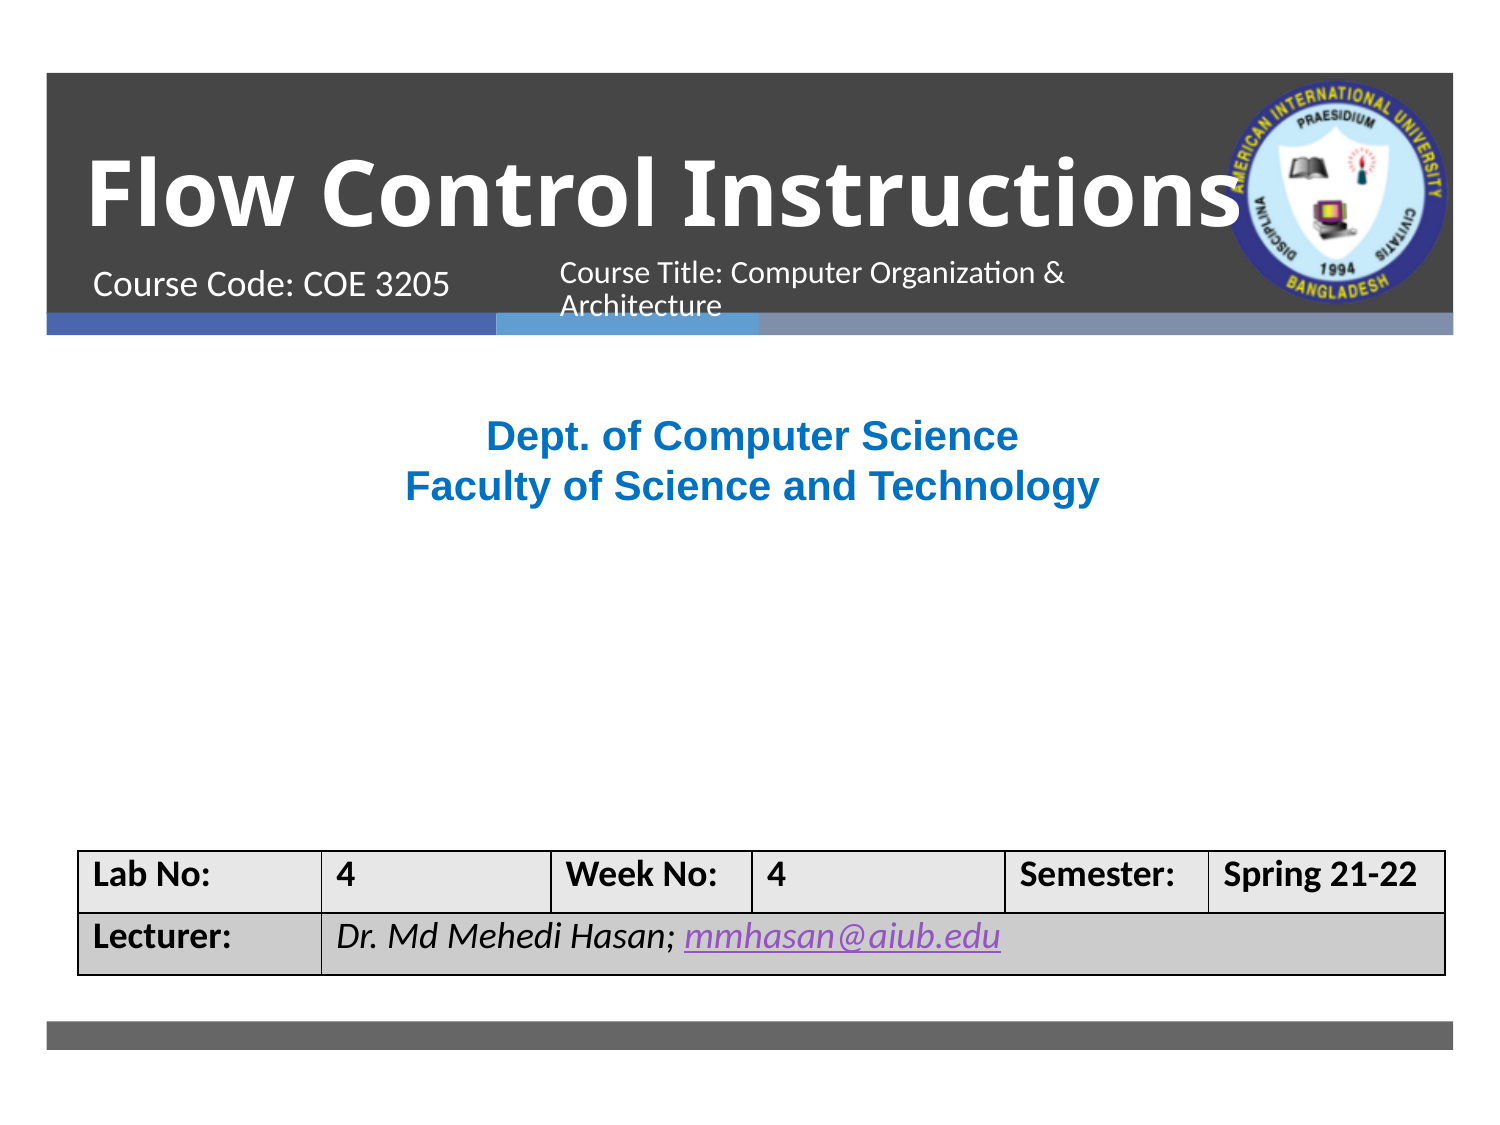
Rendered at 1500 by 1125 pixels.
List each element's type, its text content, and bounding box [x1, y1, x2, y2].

table_cell Dr. Md Mehedi Hasan; mmhasan@aiub.edu [322, 914, 1444, 974]
table_header Lab No: [79, 852, 321, 912]
table_header Week No: [552, 852, 751, 912]
text_box Course Title: Computer Organization & Architecture [544, 252, 1249, 332]
table_header 4 [322, 852, 550, 912]
subtitle Course Code: COE 3205 [78, 251, 536, 331]
table_header Spring 21-22 [1209, 852, 1444, 912]
text_box Dept. of Computer Science Faculty of Science and Technology [12, 401, 1493, 517]
picture [1249, 75, 1454, 310]
title Flow Control Instructions [69, 73, 1351, 253]
table_cell Lecturer: [79, 914, 321, 974]
table_header 4 [753, 852, 1004, 912]
table_header Semester: [1006, 852, 1208, 912]
